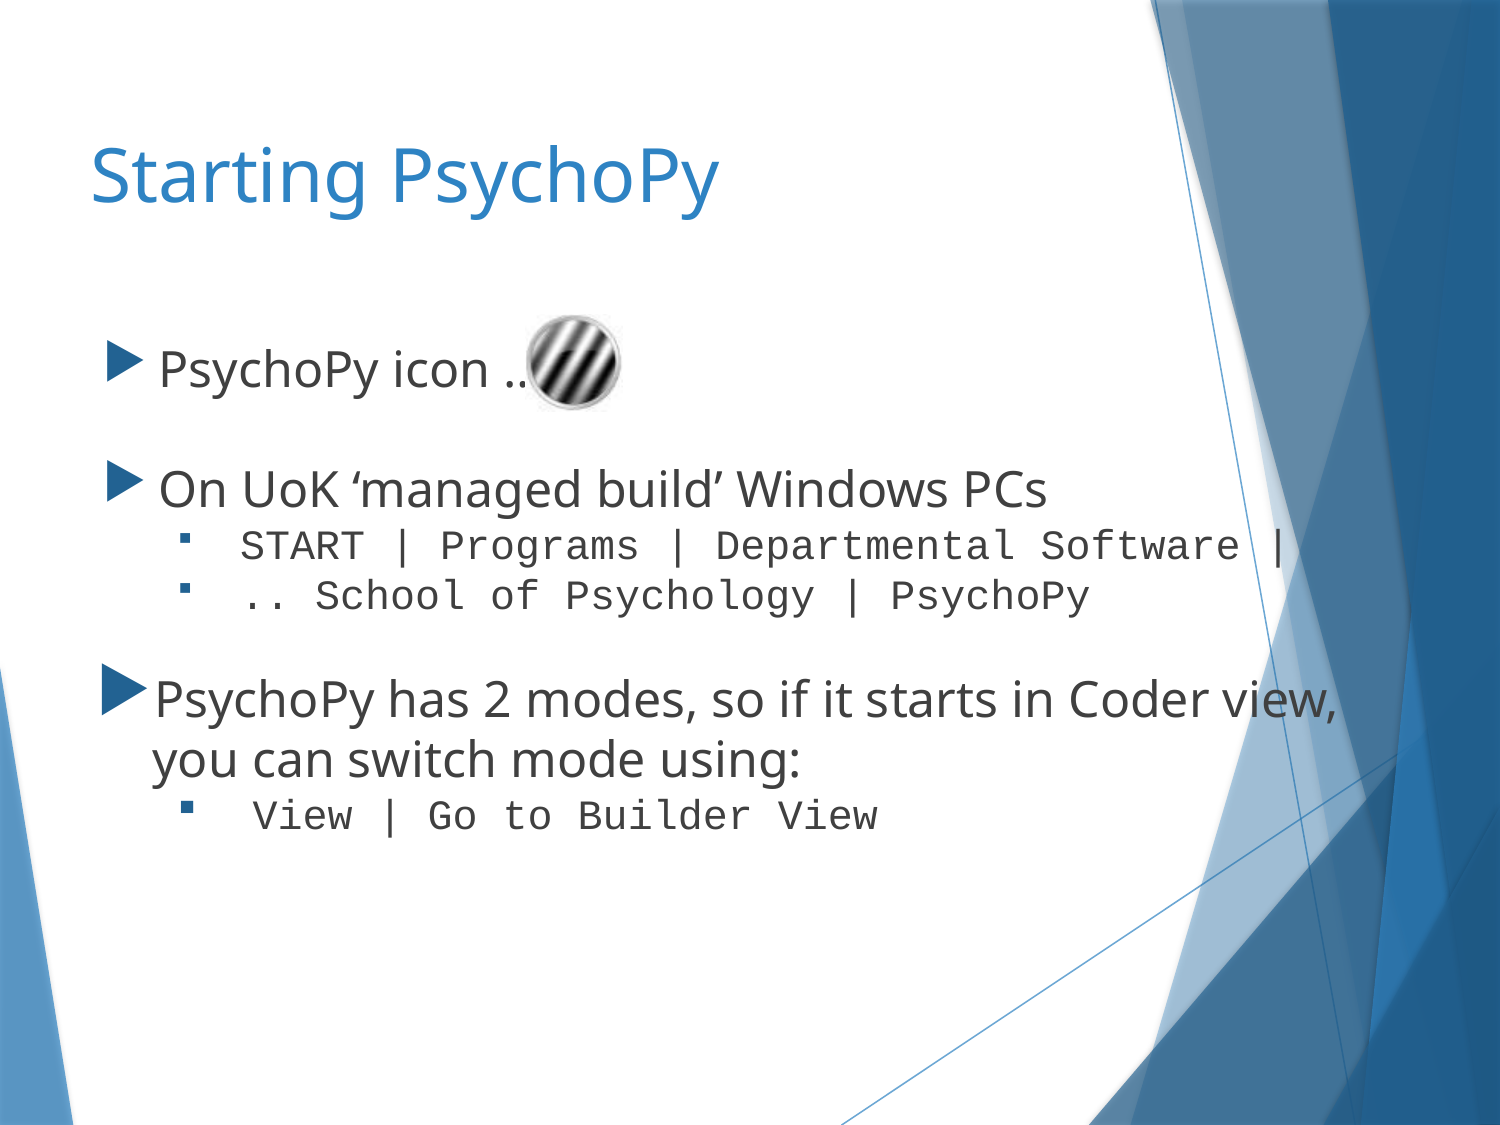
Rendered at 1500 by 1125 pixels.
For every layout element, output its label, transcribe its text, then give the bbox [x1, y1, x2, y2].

picture [524, 313, 624, 413]
list PsychoPy icon … On UoK ‘managed build’ Windows PCs START | Programs | Departmental Software | .. School of Psychology | PsychoPy PsychoPy has 2 modes, so if it starts in Coder view, you can switch mode using: View | Go to Builder View [75, 262, 1425, 1078]
title Starting PsychoPy [75, 45, 1425, 233]
